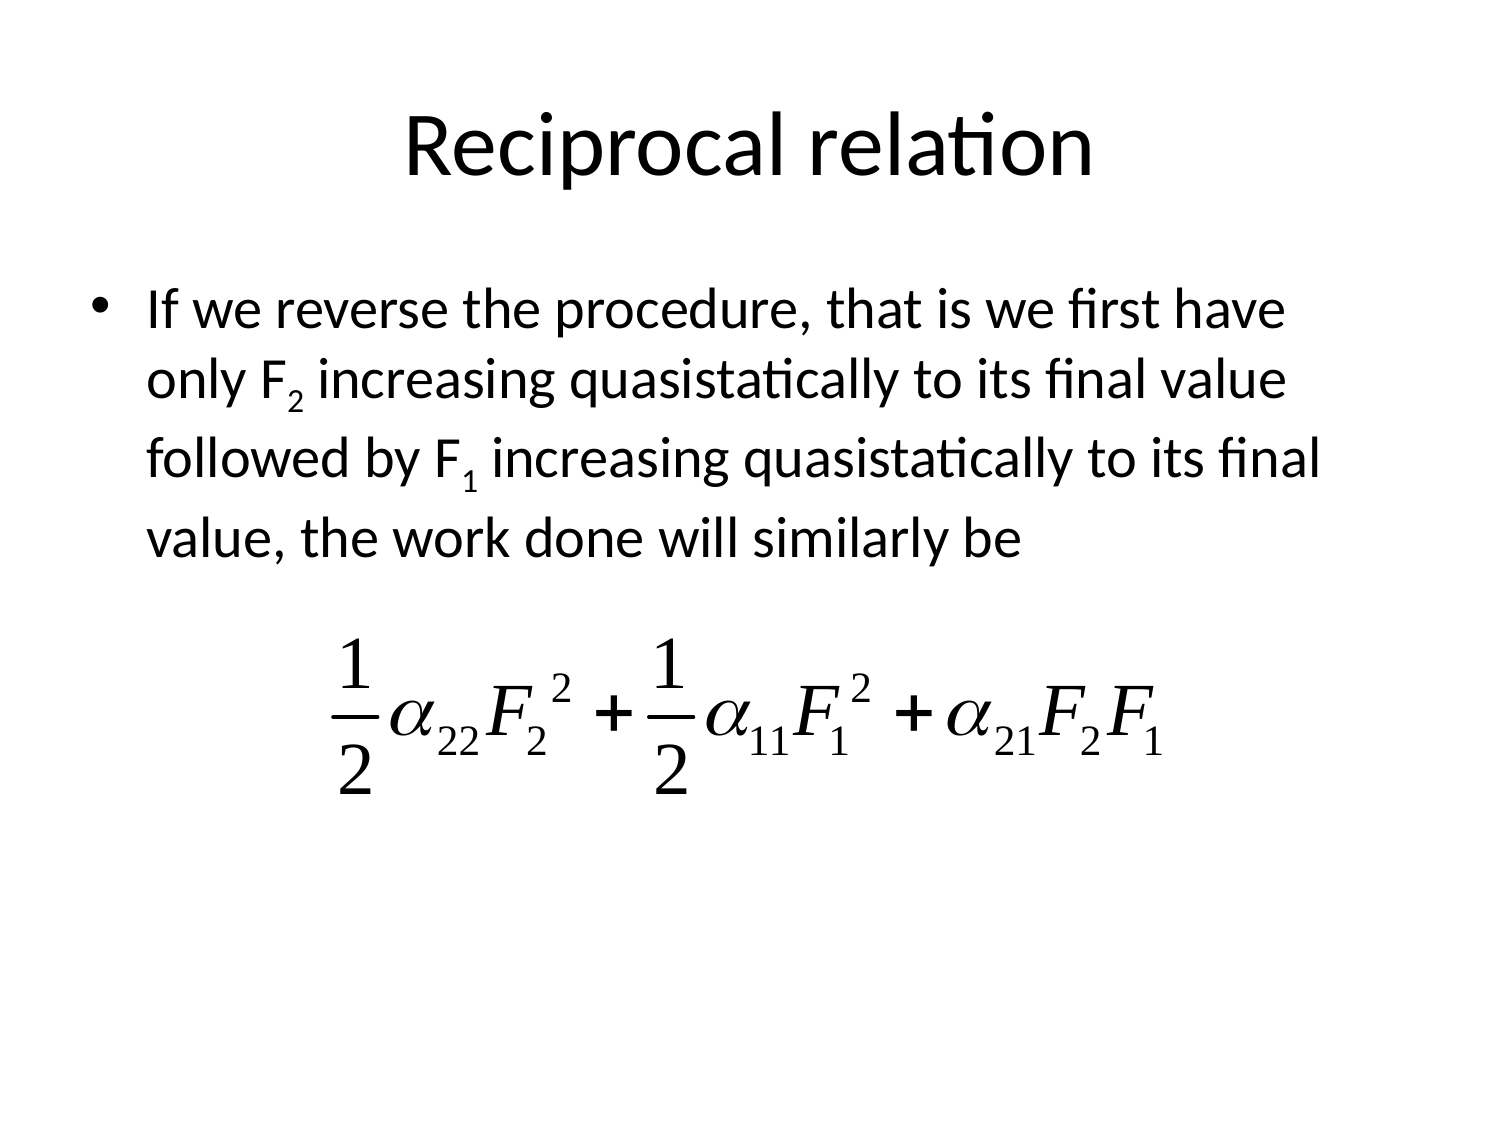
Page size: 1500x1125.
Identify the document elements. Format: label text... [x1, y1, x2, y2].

title Reciprocal relation [75, 45, 1425, 233]
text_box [320, 616, 1177, 811]
list If we reverse the procedure, that is we first have only F2 increasing quasistatically to its final value followed by F1 increasing quasistatically to its final value, the work done will similarly be [75, 262, 1412, 1024]
